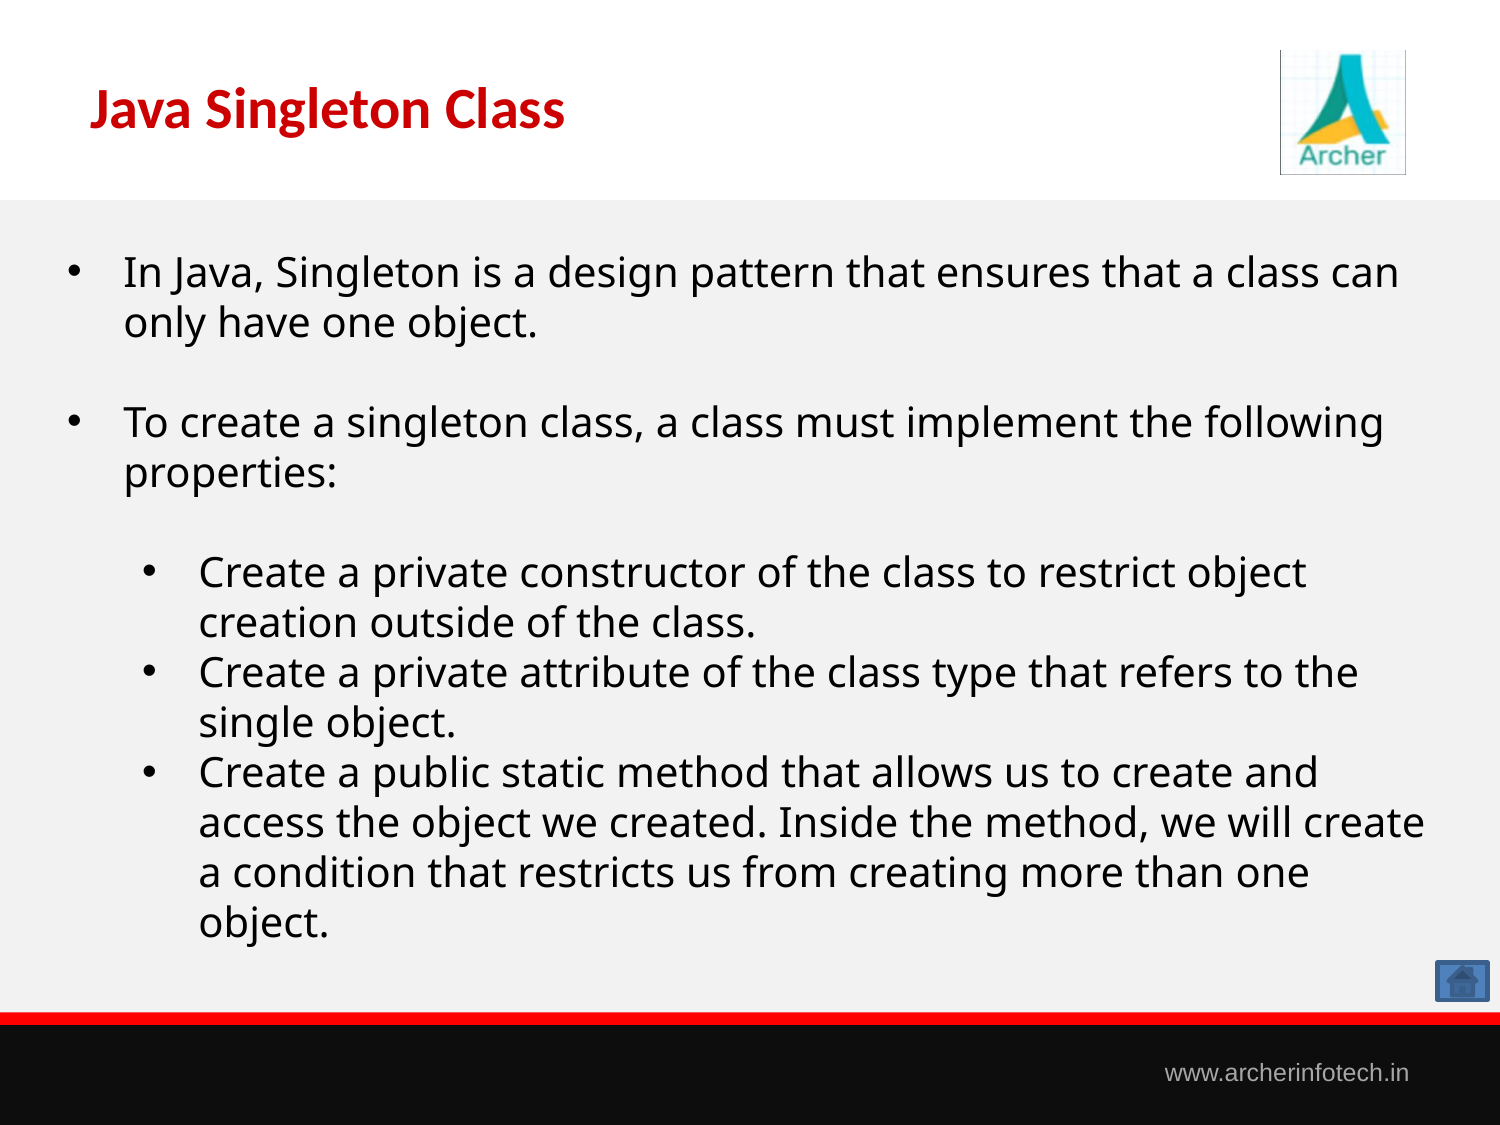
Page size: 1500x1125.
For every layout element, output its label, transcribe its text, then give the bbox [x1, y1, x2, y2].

picture [1280, 50, 1406, 175]
title Java Singleton Class [75, 40, 988, 171]
text_box [1435, 960, 1490, 1002]
text_box In Java, Singleton is a design pattern that ensures that a class can only have one object. To create a singleton class, a class must implement the following properties: Create a private constructor of the class to restrict object creation outside of the class. Create a private attribute of the class type that refers to the single object. Create a public static method that allows us to create and access the object we created. Inside the method, we will create a condition that restricts us from creating more than one object. [52, 238, 1465, 954]
